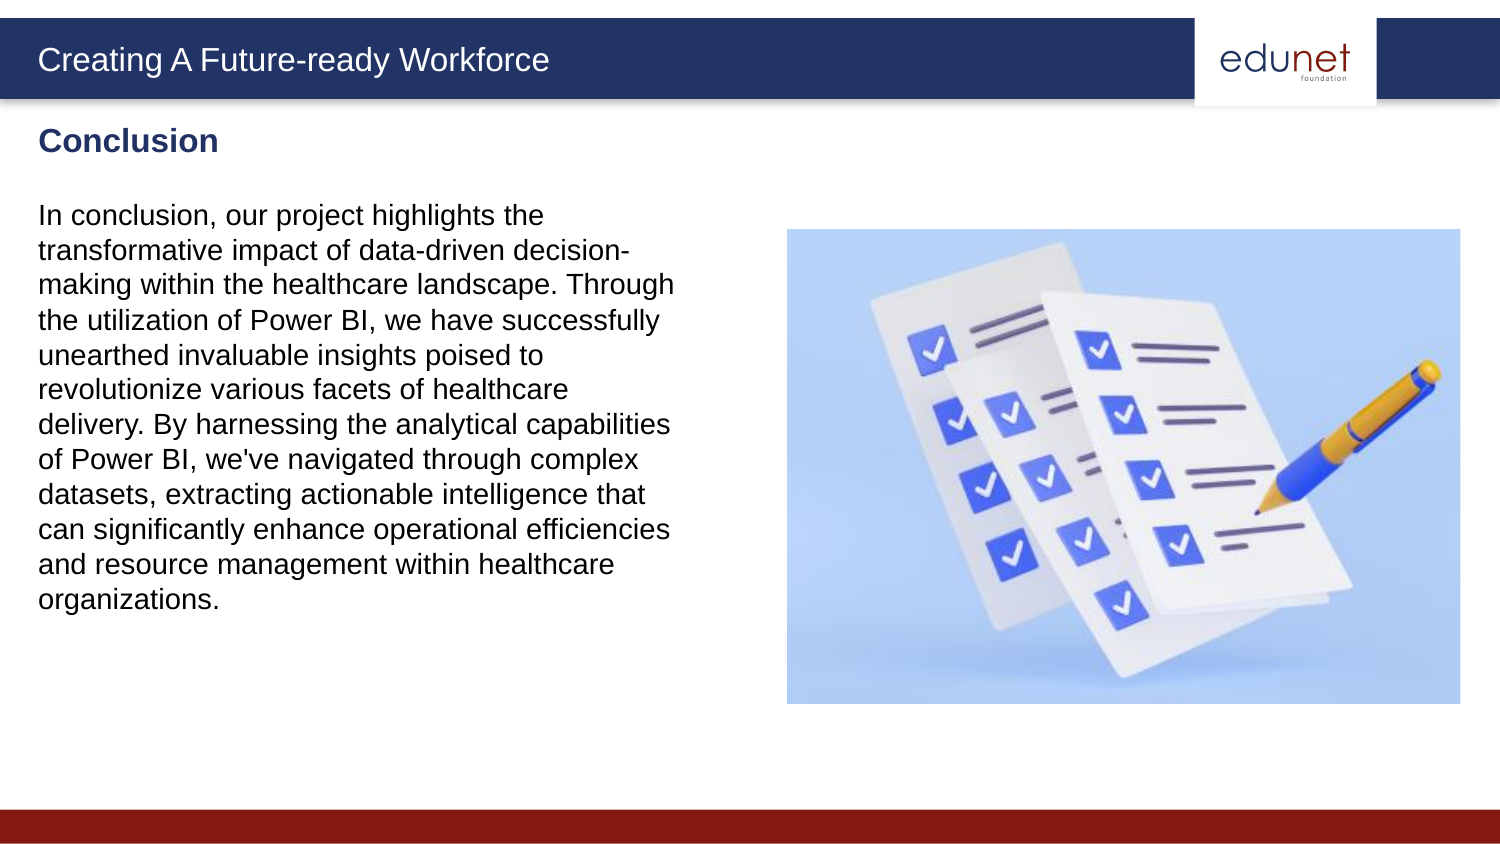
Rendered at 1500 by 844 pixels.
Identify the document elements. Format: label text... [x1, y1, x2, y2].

text_box Conclusion [23, 112, 750, 167]
picture [786, 229, 1461, 705]
text_box In conclusion, our project highlights the transformative impact of data-driven decision-making within the healthcare landscape. Through the utilization of Power BI, we have successfully unearthed invaluable insights poised to revolutionize various facets of healthcare delivery. By harnessing the analytical capabilities of Power BI, we've navigated through complex datasets, extracting actionable intelligence that can significantly enhance operational efficiencies and resource management within healthcare organizations. [23, 188, 697, 623]
picture [1215, 38, 1356, 86]
